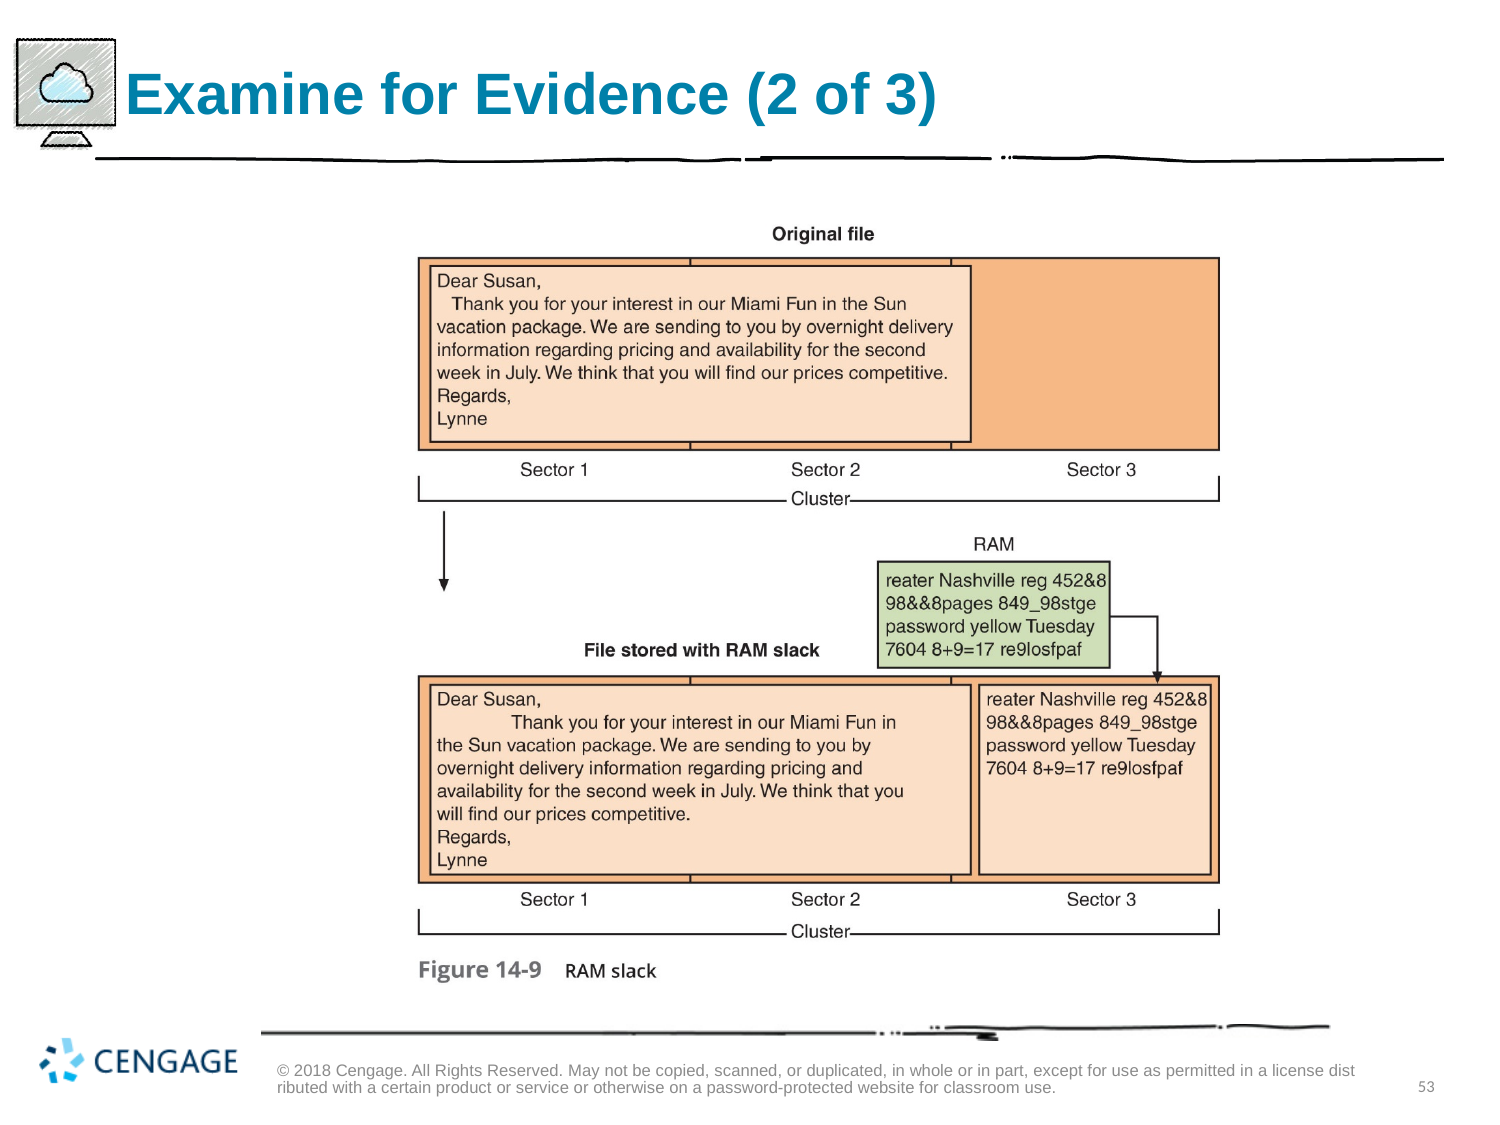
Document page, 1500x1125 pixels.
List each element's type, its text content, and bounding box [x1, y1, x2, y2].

picture [95, 155, 1444, 163]
picture [13, 36, 117, 151]
picture [19, 1024, 250, 1096]
title Examine for Evidence (2 of 3) [125, 55, 1442, 127]
picture [261, 1024, 1331, 1041]
picture [415, 224, 1222, 986]
footer © 2018 Cengage. All Rights Reserved. May not be copied, scanned, or duplicated, in whole or in part, except for use as permitted in a license distributed with a certain product or service or otherwise on a password-protected website for classroom use. [262, 1050, 1375, 1091]
